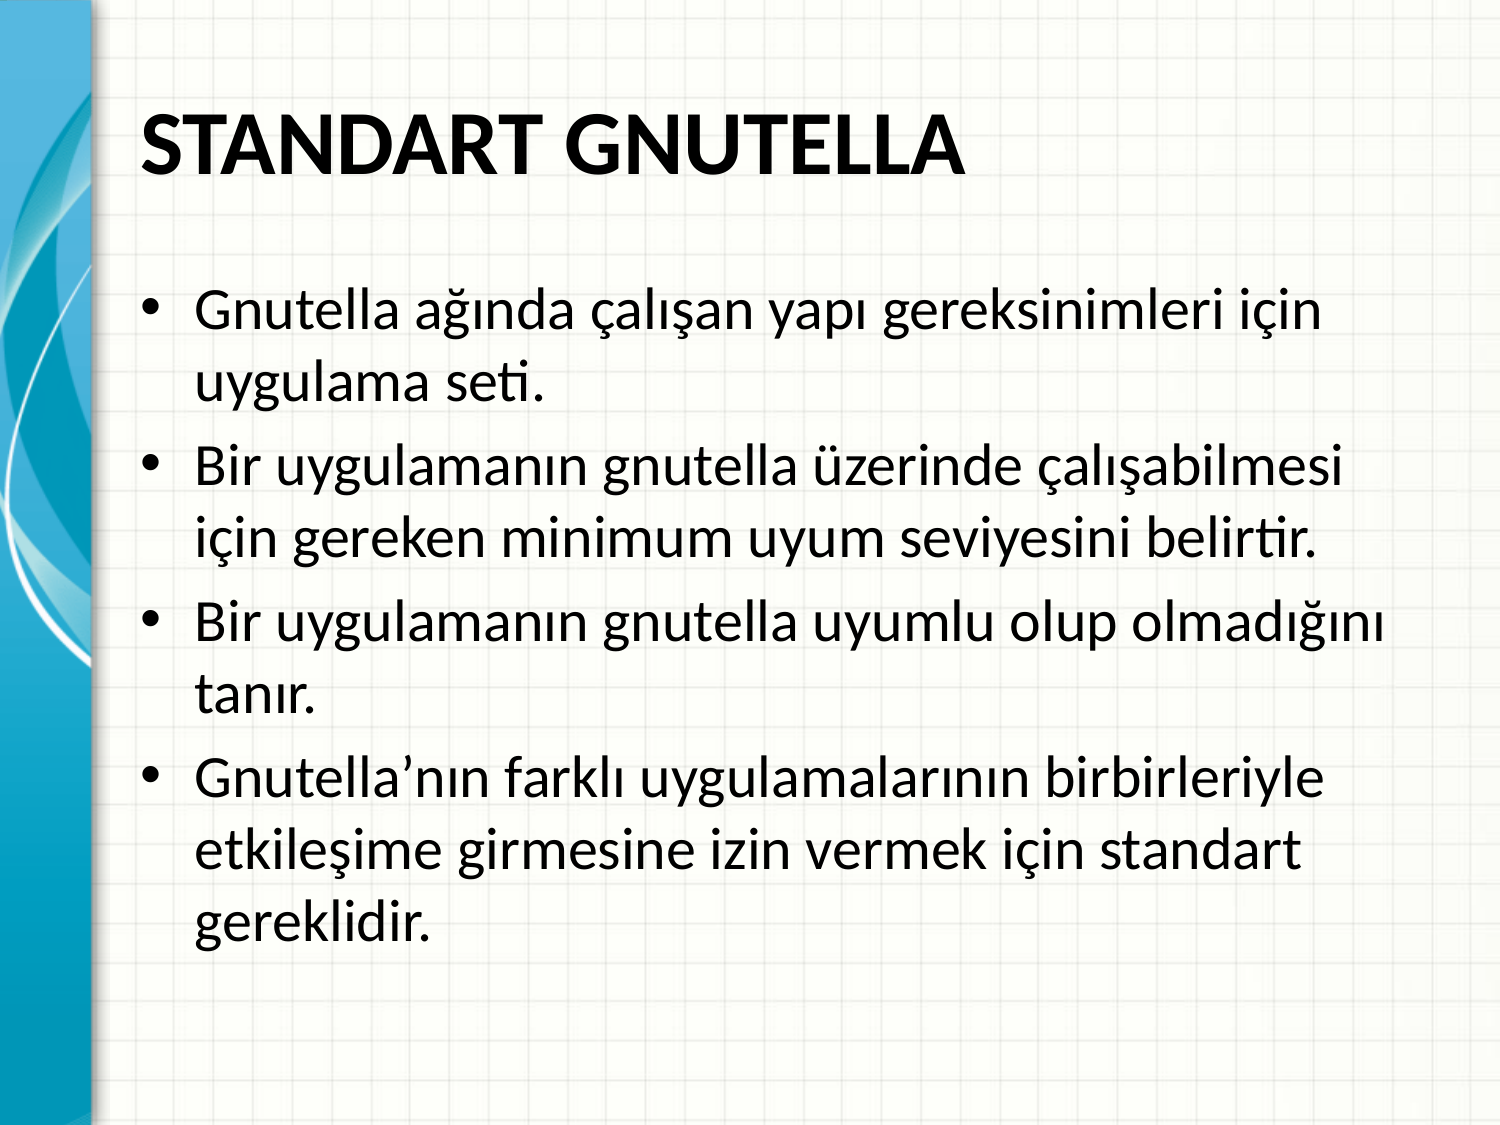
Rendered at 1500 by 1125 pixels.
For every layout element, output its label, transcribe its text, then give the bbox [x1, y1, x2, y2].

list Gnutella ağında çalışan yapı gereksinimleri için uygulama seti. Bir uygulamanın gnutella üzerinde çalışabilmesi için gereken minimum uyum seviyesini belirtir. Bir uygulamanın gnutella uyumlu olup olmadığını tanır. Gnutella’nın farklı uygulamalarının birbirleriyle etkileşime girmesine izin vermek için standart gereklidir. [125, 261, 1450, 967]
picture [0, 0, 1500, 1125]
title STANDART GNUTELLA [125, 44, 1450, 232]
